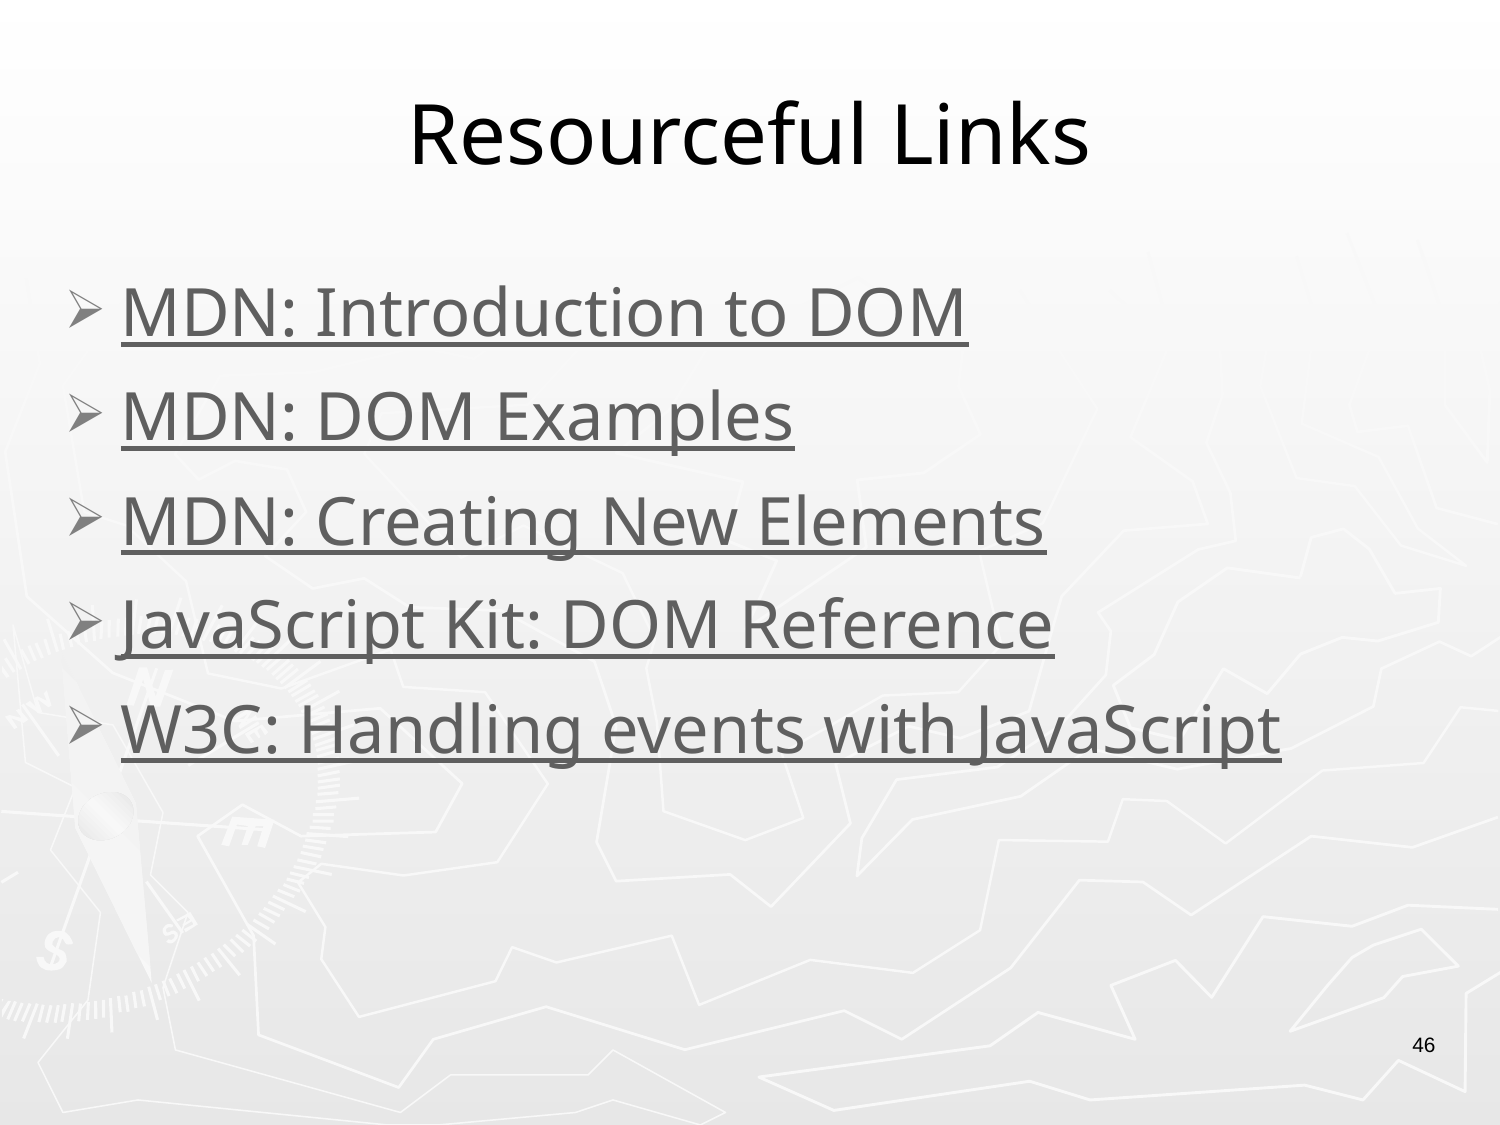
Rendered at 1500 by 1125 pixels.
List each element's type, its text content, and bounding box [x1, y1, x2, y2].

list MDN: Introduction to DOM MDN: DOM Examples MDN: Creating New Elements JavaScript Kit: DOM Reference W3C: Handling events with JavaScript [49, 262, 1451, 1001]
slide_number 46 [1074, 1024, 1451, 1103]
title Resourceful Links [49, 37, 1451, 225]
